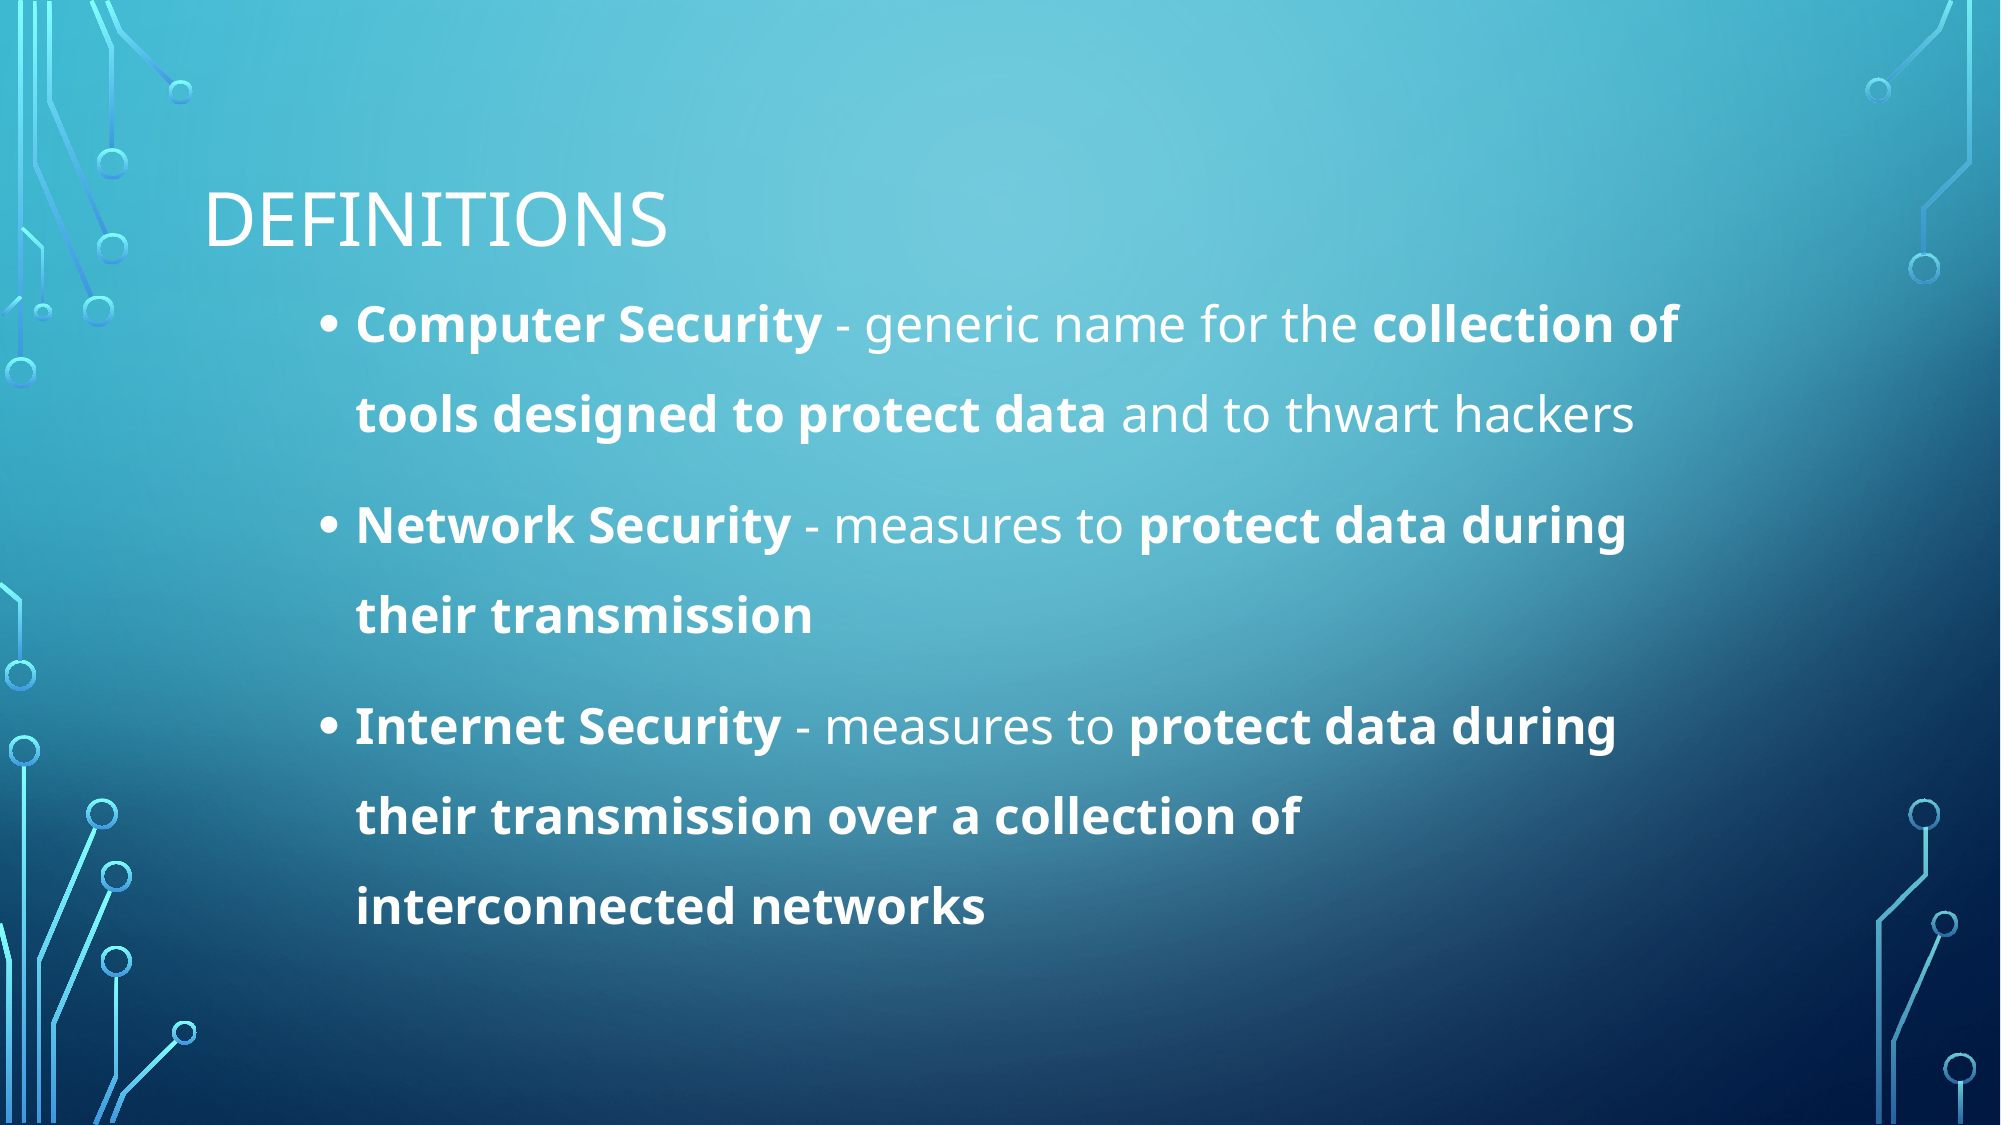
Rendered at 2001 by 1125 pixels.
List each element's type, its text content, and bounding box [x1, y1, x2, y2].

title Definitions [187, 101, 1813, 344]
list Computer Security - generic name for the collection of tools designed to protect data and to thwart hackers Network Security - measures to protect data during their transmission Internet Security - measures to protect data during their transmission over a collection of interconnected networks [303, 255, 1697, 1051]
